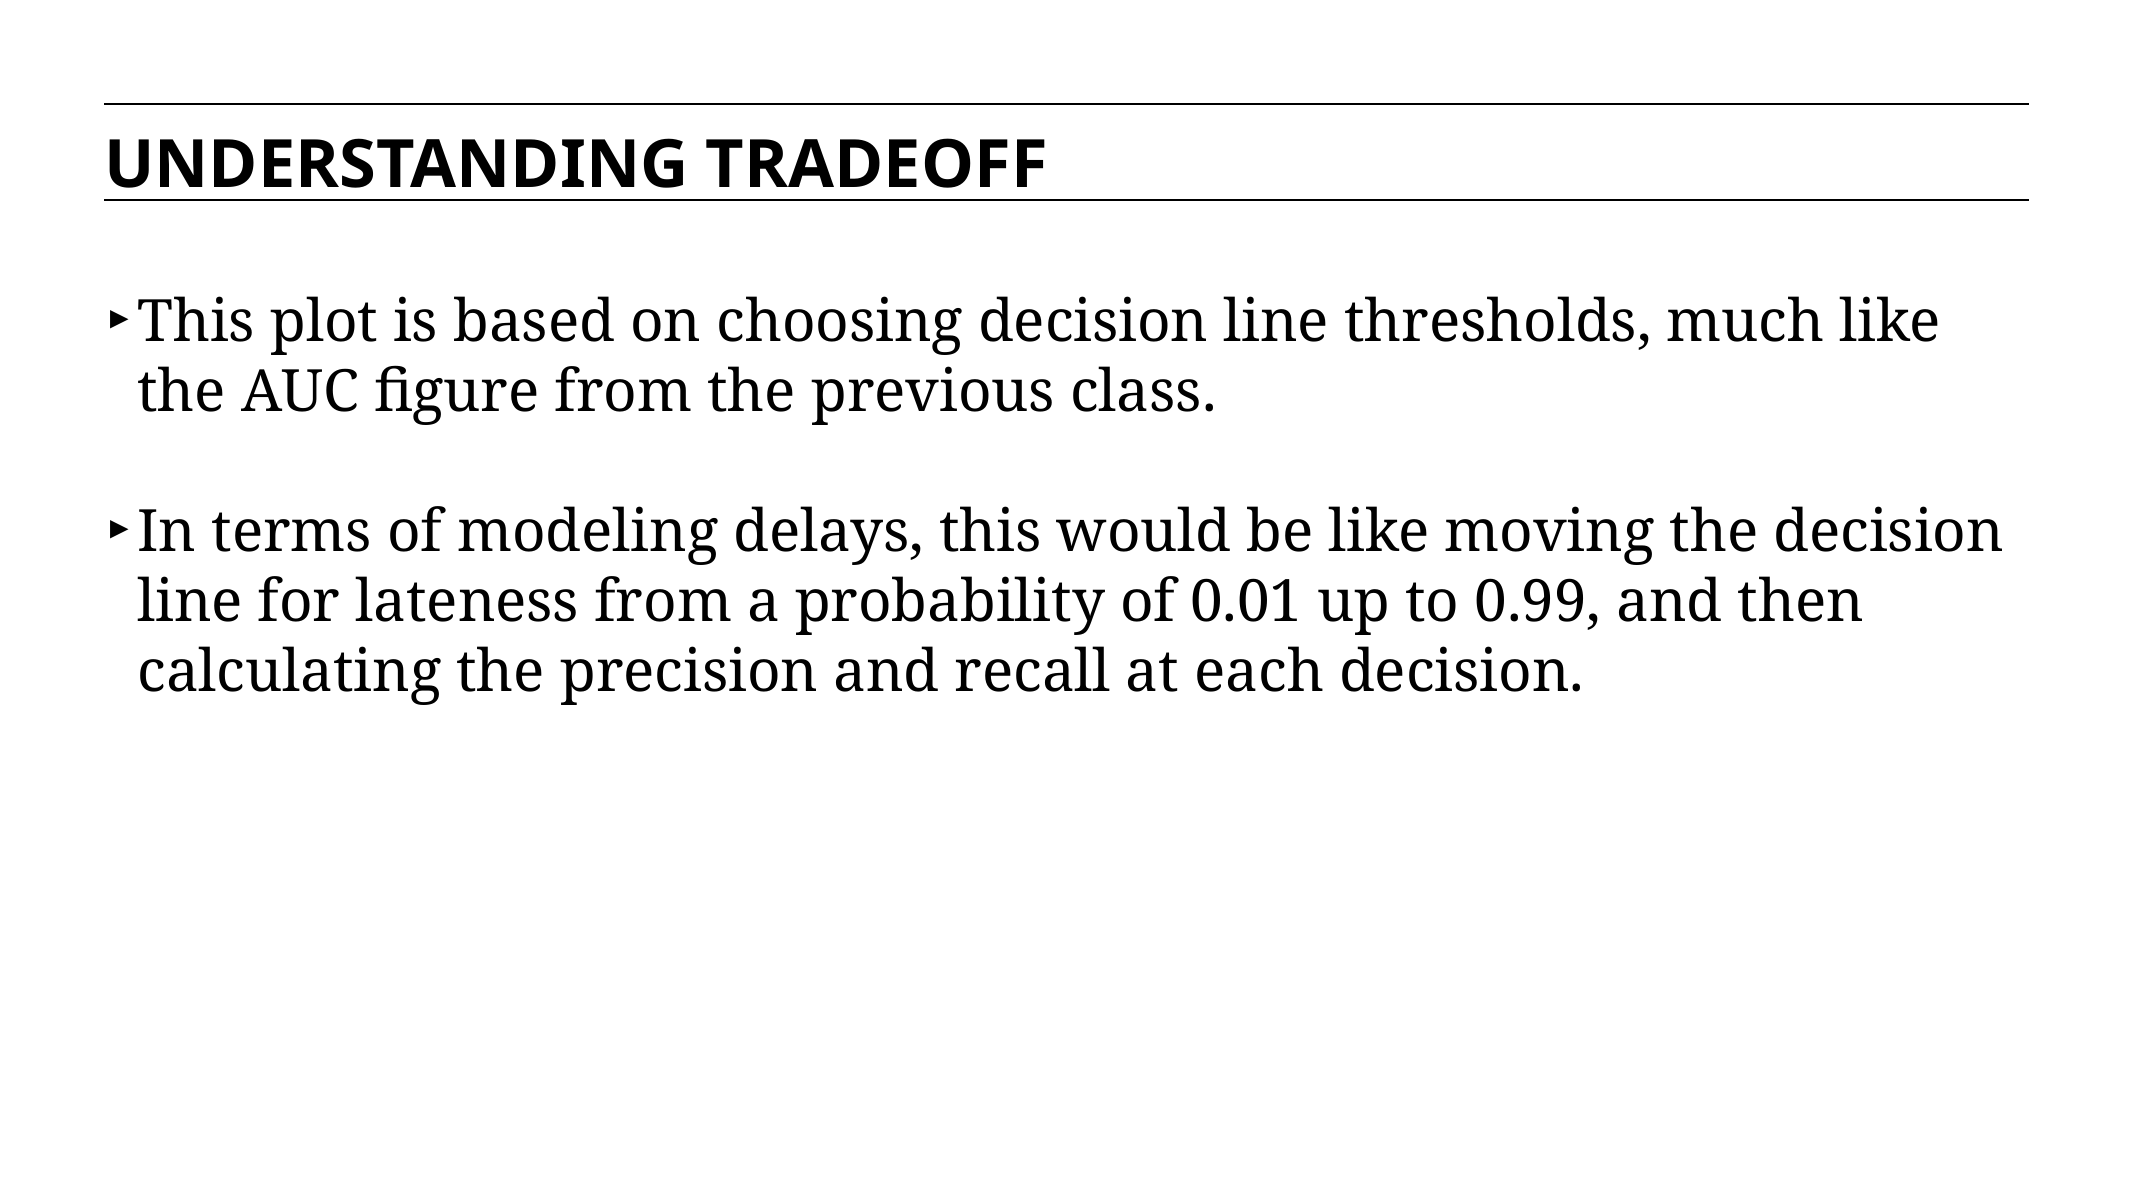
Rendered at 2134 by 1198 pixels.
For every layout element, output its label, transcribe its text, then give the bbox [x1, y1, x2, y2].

text_box UNDERSTANDING TRADEOFF [104, 120, 2030, 192]
list This plot is based on choosing decision line thresholds, much like the AUC figure from the previous class. In terms of modeling delays, this would be like moving the decision line for lateness from a probability of 0.01 up to 0.99, and then calculating the precision and recall at each decision. [104, 213, 2030, 839]
